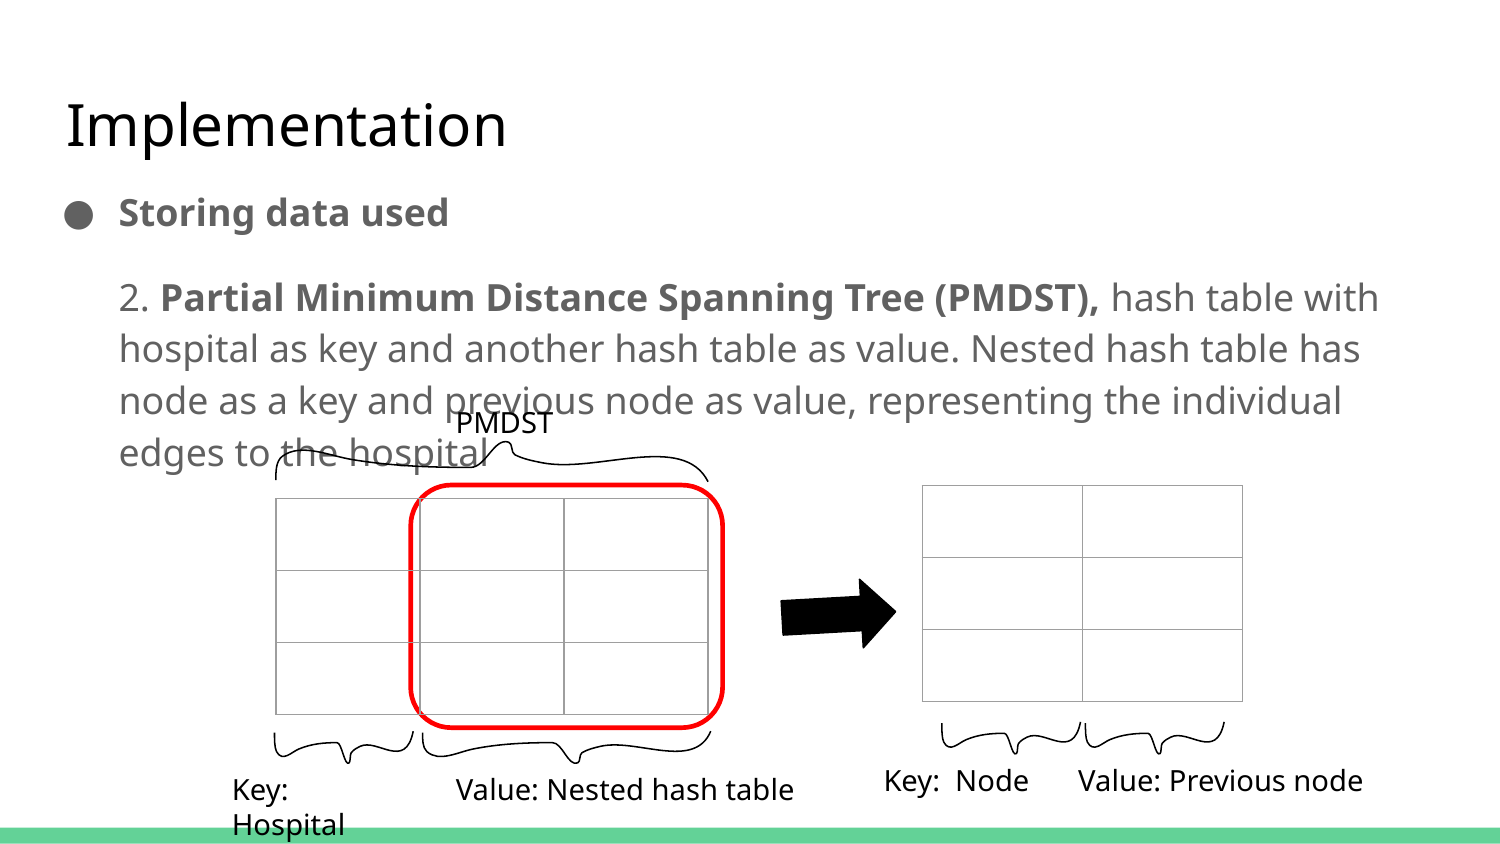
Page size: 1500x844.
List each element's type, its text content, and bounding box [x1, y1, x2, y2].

table_cell [421, 643, 563, 714]
table_cell [923, 630, 1082, 701]
text_box [781, 579, 896, 648]
text_box [421, 485, 723, 728]
table_cell [565, 571, 707, 642]
text_box PMDST [365, 389, 619, 467]
text_box Key: Hospital [216, 756, 414, 816]
table_header [421, 499, 563, 570]
table_cell [421, 571, 563, 642]
text_box [532, 728, 654, 732]
text_box [532, 743, 565, 756]
table_cell [565, 643, 707, 714]
text_box Value: Previous node [1063, 747, 1449, 807]
text_box [274, 731, 414, 756]
table_header [277, 499, 419, 570]
text_box Key: Node [868, 747, 1063, 807]
text_box [1085, 721, 1225, 747]
table_cell [1083, 630, 1242, 701]
table_header [923, 486, 1082, 557]
table_header [565, 499, 707, 570]
table_cell [1083, 558, 1242, 629]
text_box [275, 441, 709, 482]
list Storing data used 2. Partial Minimum Distance Spanning Tree (PMDST), hash table with hospital as key and another hash table as value. Nested hash table has node as a key and previous node as value, representing the individual edges to the hospital [28, 166, 1427, 422]
table_cell [277, 571, 419, 642]
table_cell [923, 558, 1082, 629]
title Implementation [51, 72, 1449, 167]
table_cell [277, 643, 419, 714]
text_box [941, 721, 1081, 747]
table_header [1083, 486, 1242, 557]
text_box [581, 745, 654, 756]
text_box Value: Nested hash table [440, 756, 832, 799]
text_box [422, 731, 711, 757]
